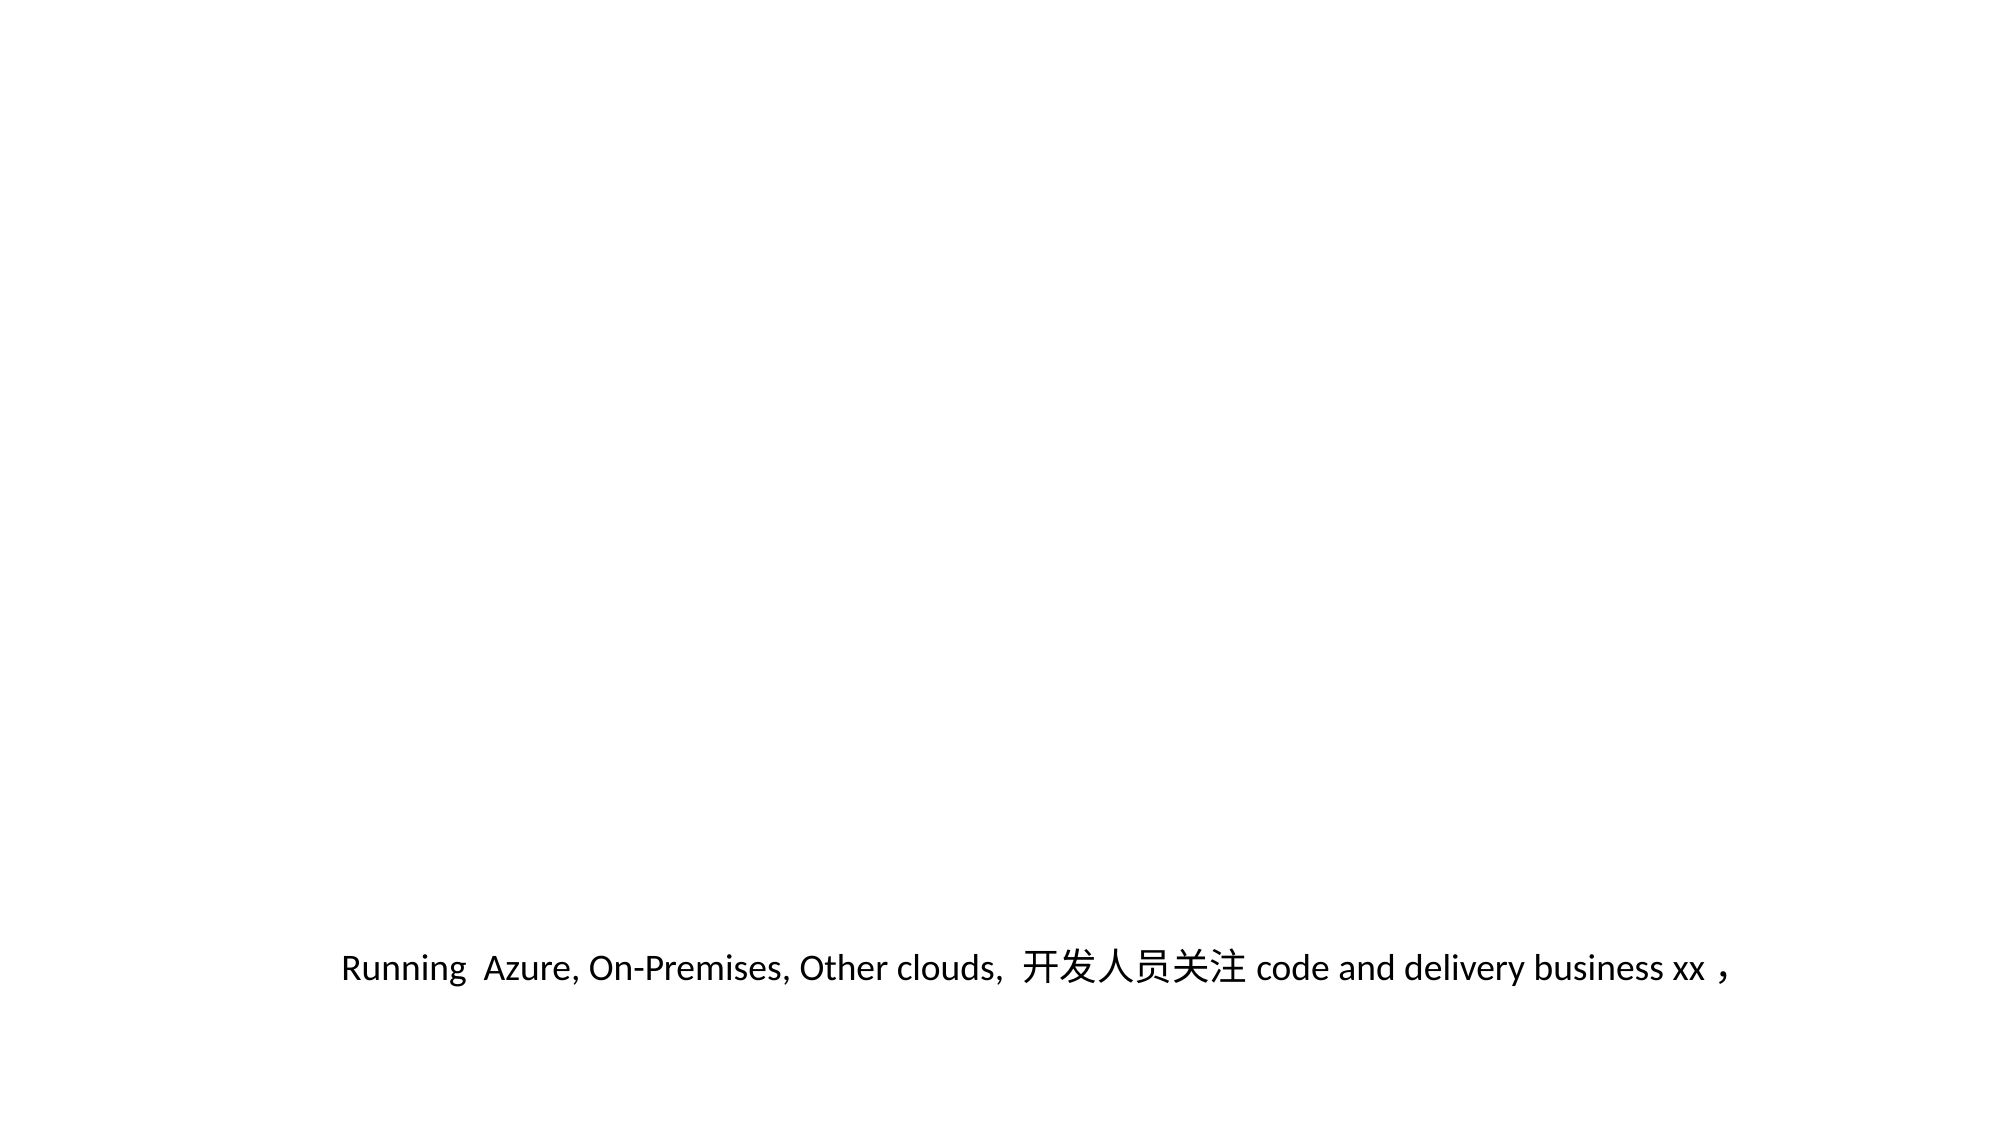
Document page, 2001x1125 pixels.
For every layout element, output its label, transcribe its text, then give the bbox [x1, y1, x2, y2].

text_box Running Azure, On-Premises, Other clouds, 开发人员关注code and delivery business xx， [326, 935, 1861, 995]
